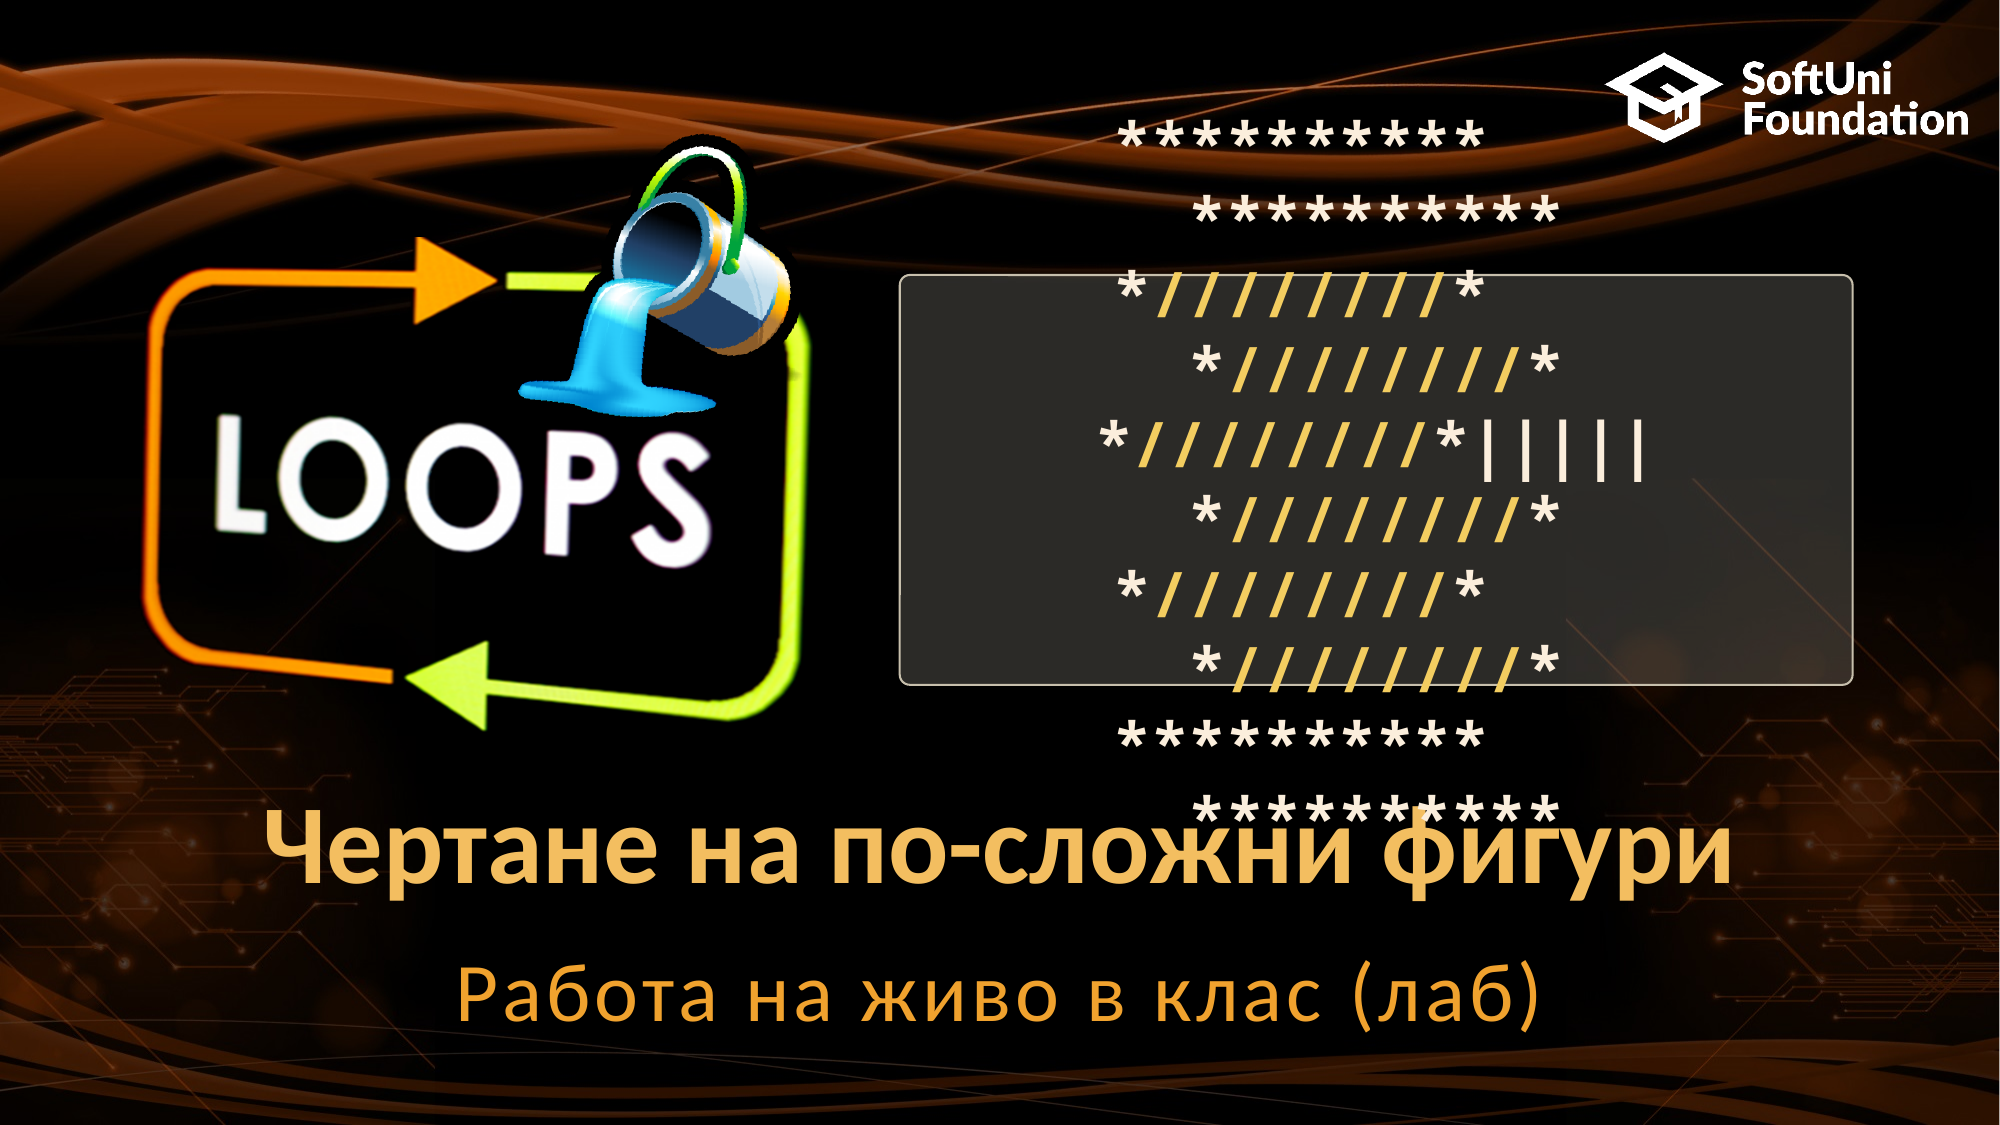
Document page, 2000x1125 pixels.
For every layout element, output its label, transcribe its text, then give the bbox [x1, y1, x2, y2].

list Работа на живо в клас (лаб) [149, 927, 1850, 1045]
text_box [137, 108, 848, 738]
text_box ********** ********** *////////* *////////* *////////*|||||*////////* *////////* *////////* ********** ********** [899, 274, 1853, 685]
picture [0, 0, 2000, 1125]
title Чертане на по-сложни фигури [149, 779, 1850, 914]
